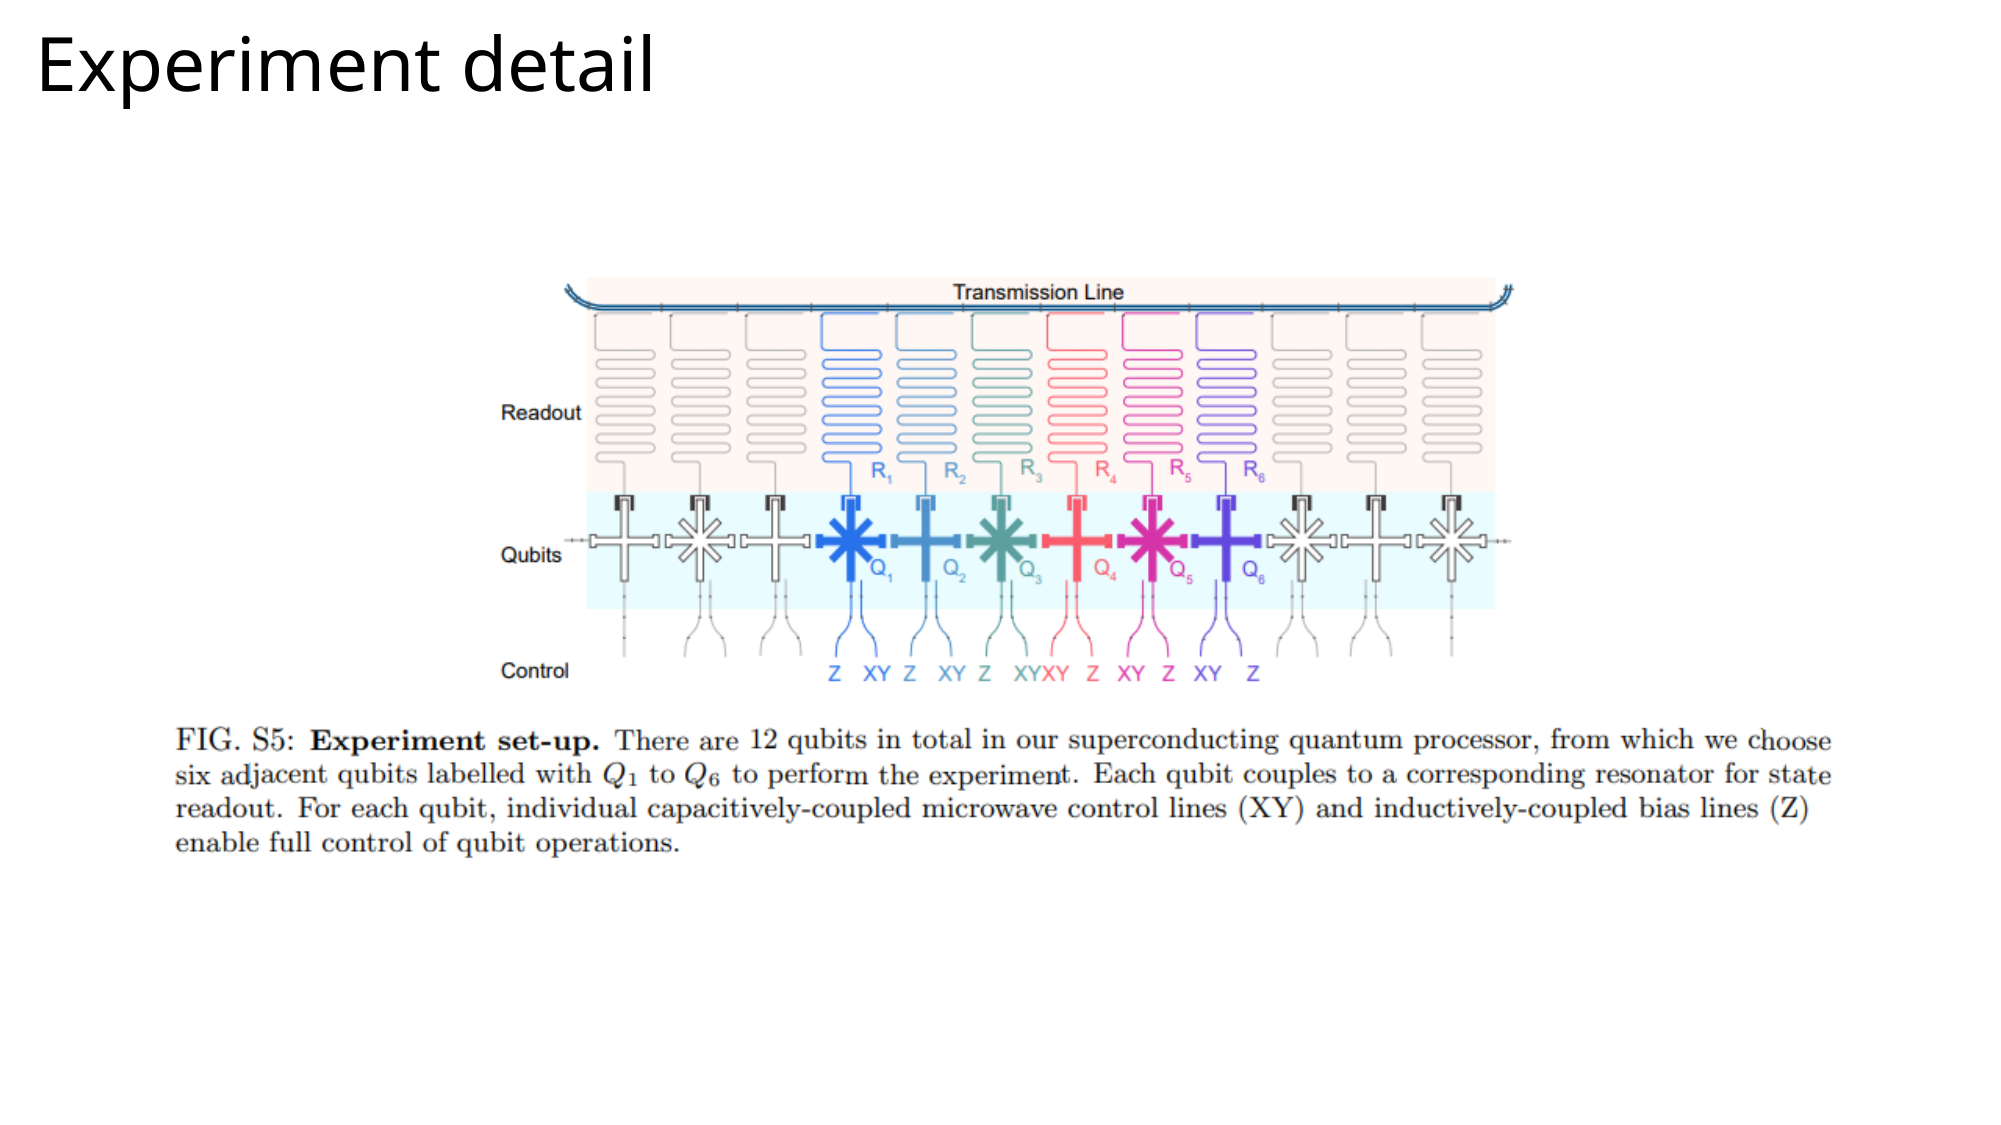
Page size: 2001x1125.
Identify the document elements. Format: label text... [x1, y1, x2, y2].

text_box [132, 244, 1868, 880]
title Experiment detail [20, 18, 1976, 116]
